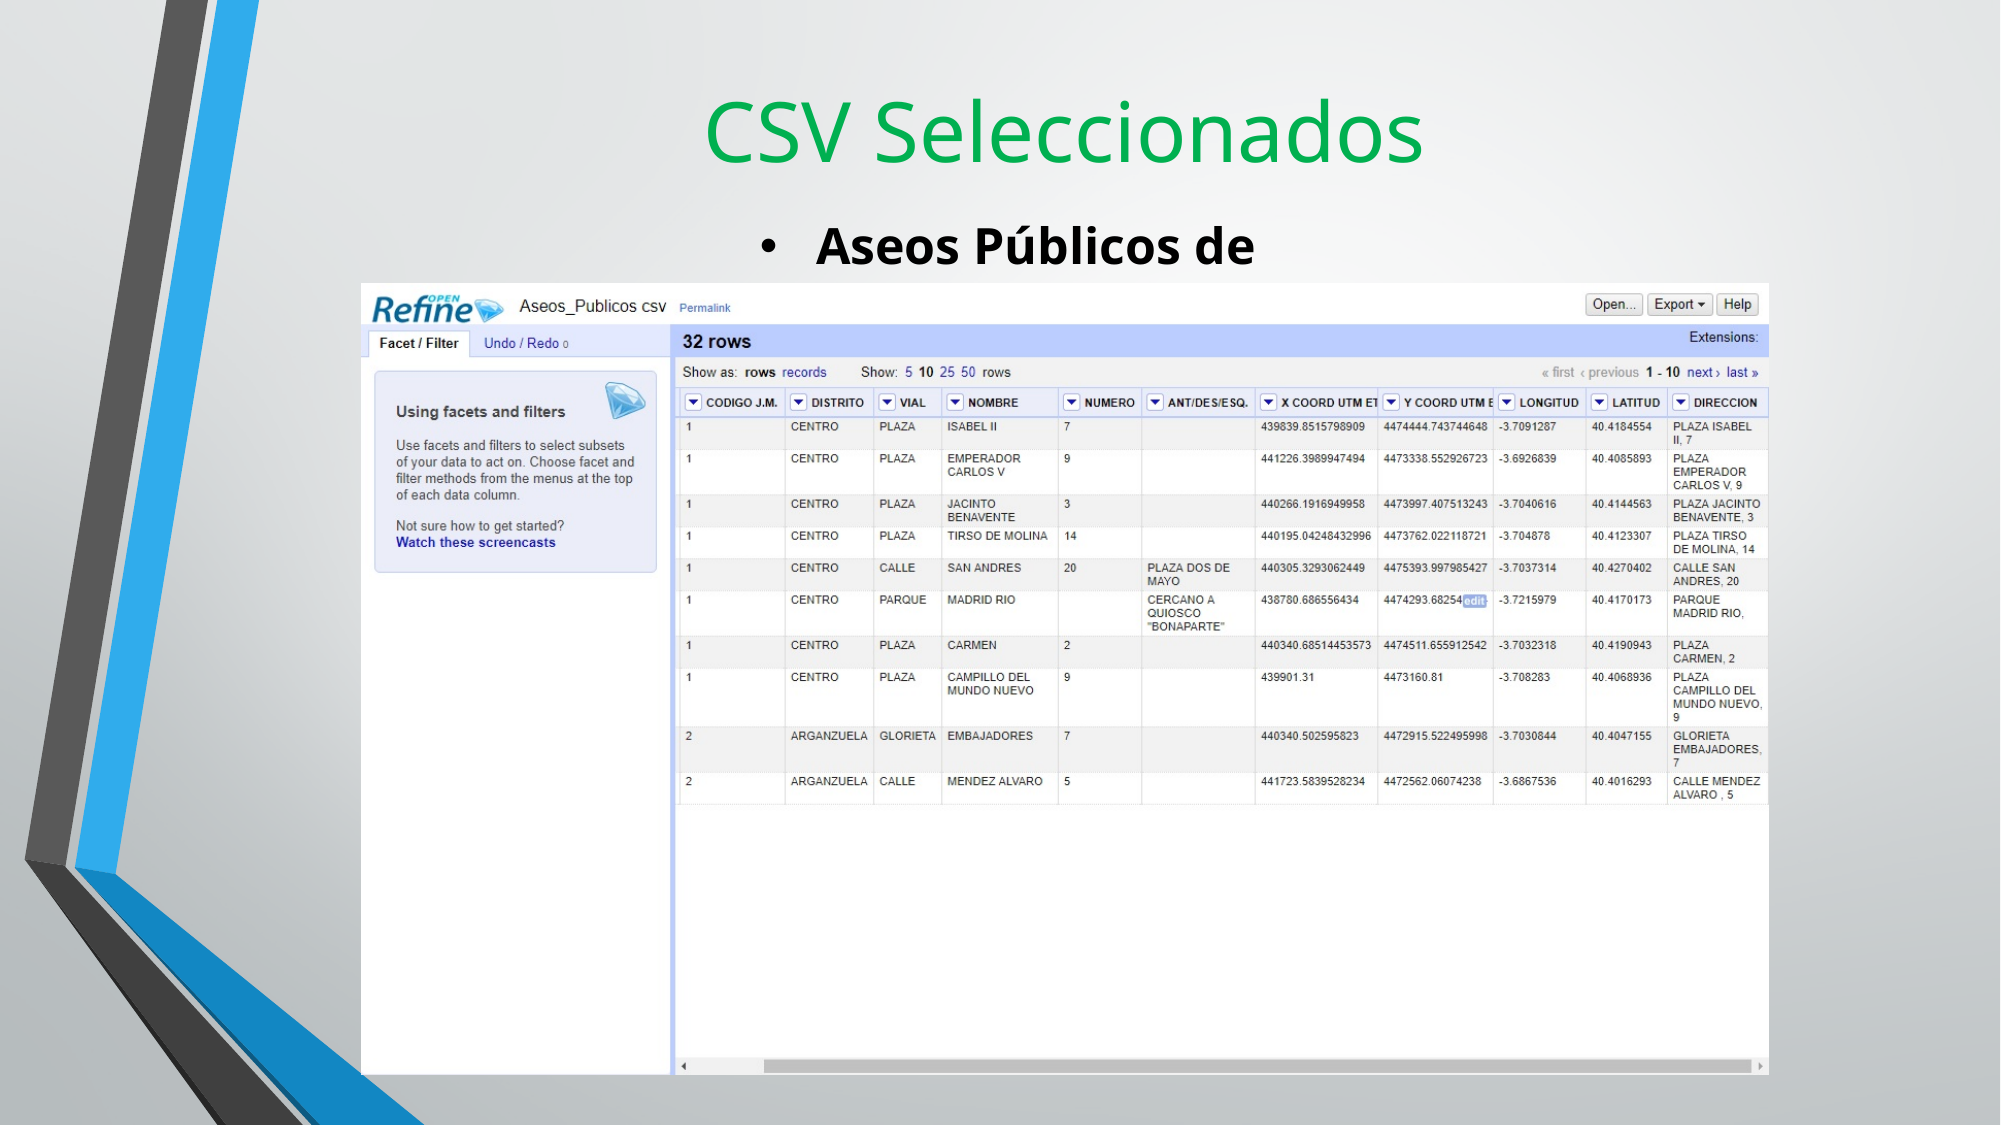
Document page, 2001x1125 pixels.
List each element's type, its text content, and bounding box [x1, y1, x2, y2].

picture [361, 283, 1770, 1076]
title CSV Seleccionados [243, 50, 1887, 208]
text_box Aseos Públicos de Madrid [745, 207, 1386, 283]
